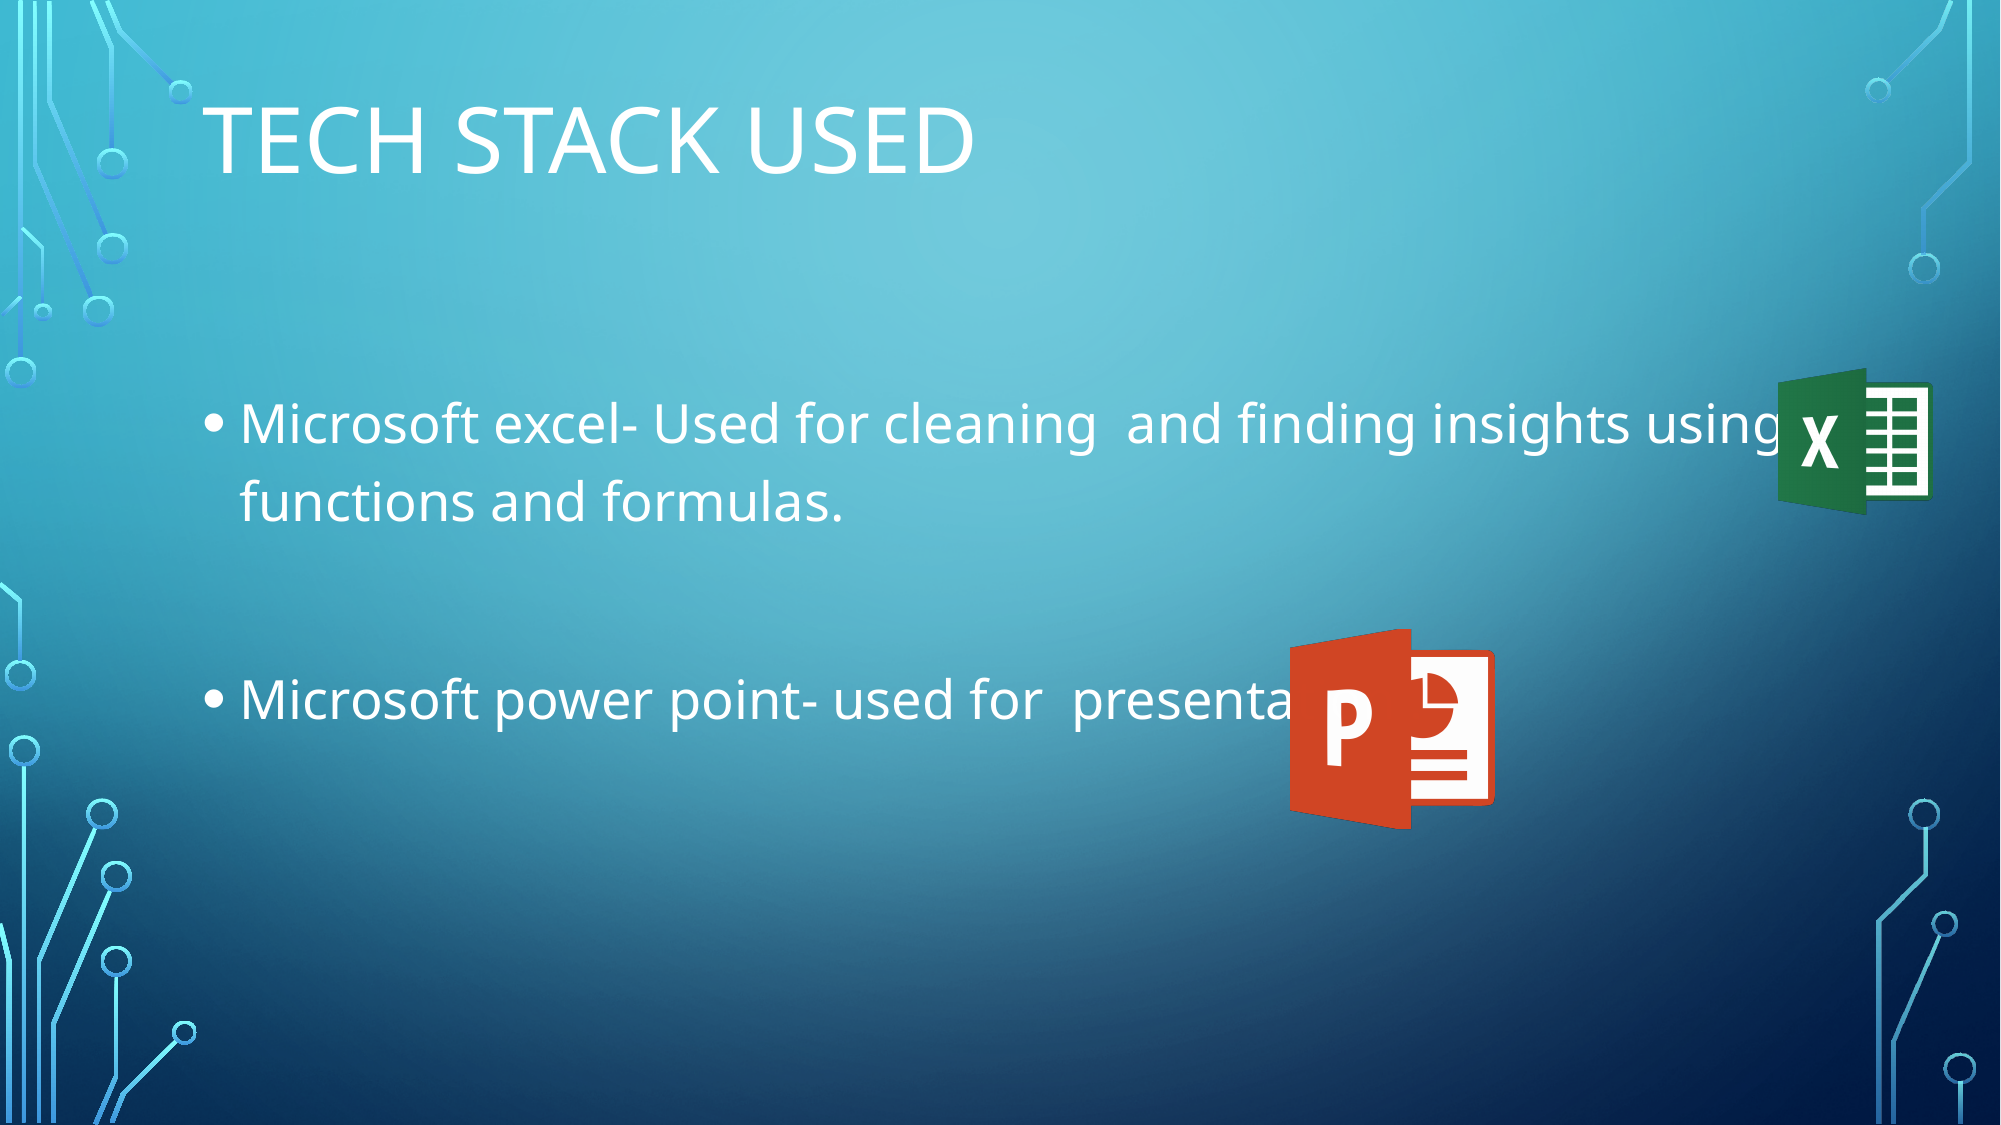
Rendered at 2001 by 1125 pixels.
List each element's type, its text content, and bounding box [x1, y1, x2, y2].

picture [1778, 368, 1934, 515]
title TECH STACK USED [187, 22, 1813, 266]
list Microsoft excel- Used for cleaning and finding insights using functions and formulas. Microsoft power point- used for presentation . [187, 369, 1813, 950]
picture [1289, 629, 1495, 830]
